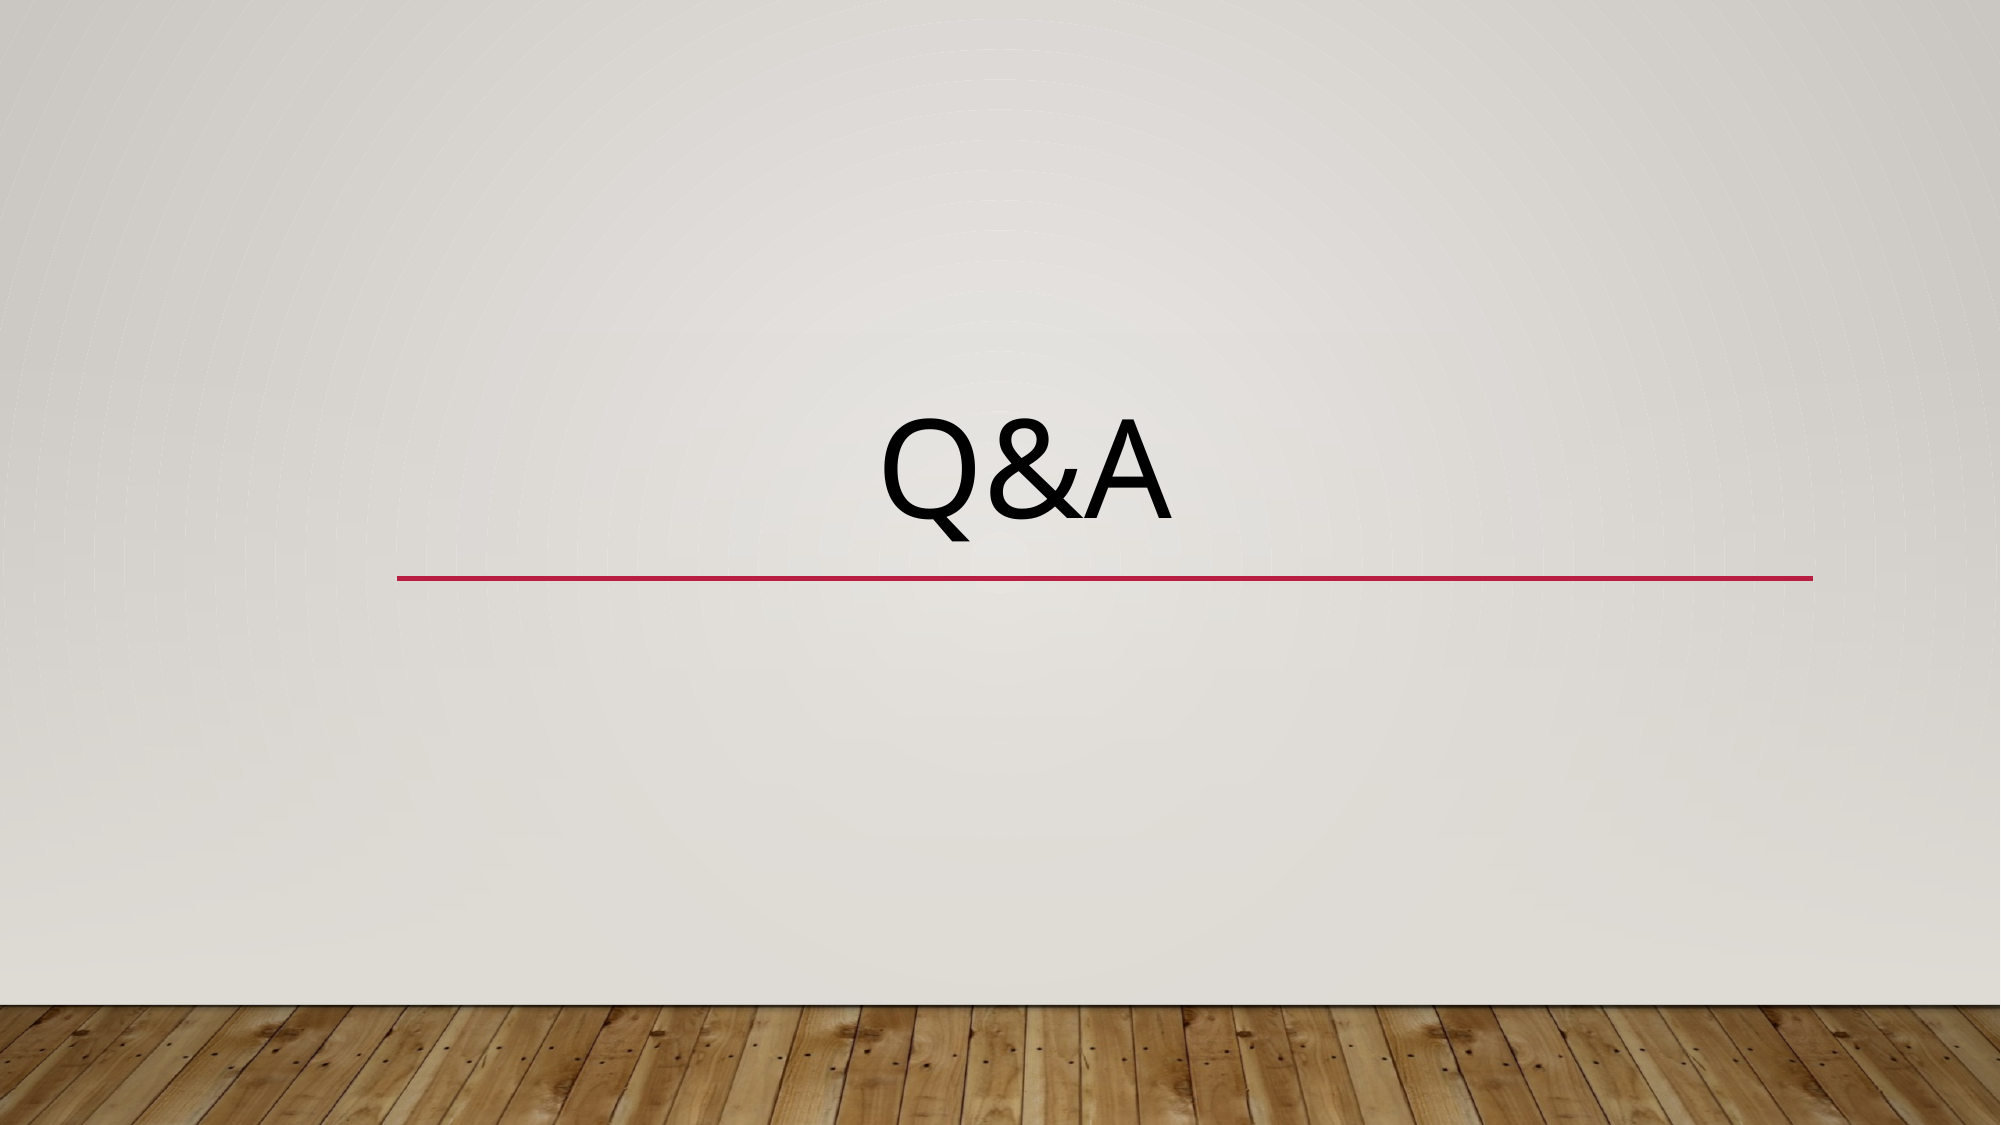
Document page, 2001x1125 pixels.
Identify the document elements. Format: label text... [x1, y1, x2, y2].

picture [0, 1005, 2000, 1125]
title Q&A [396, 131, 1814, 549]
